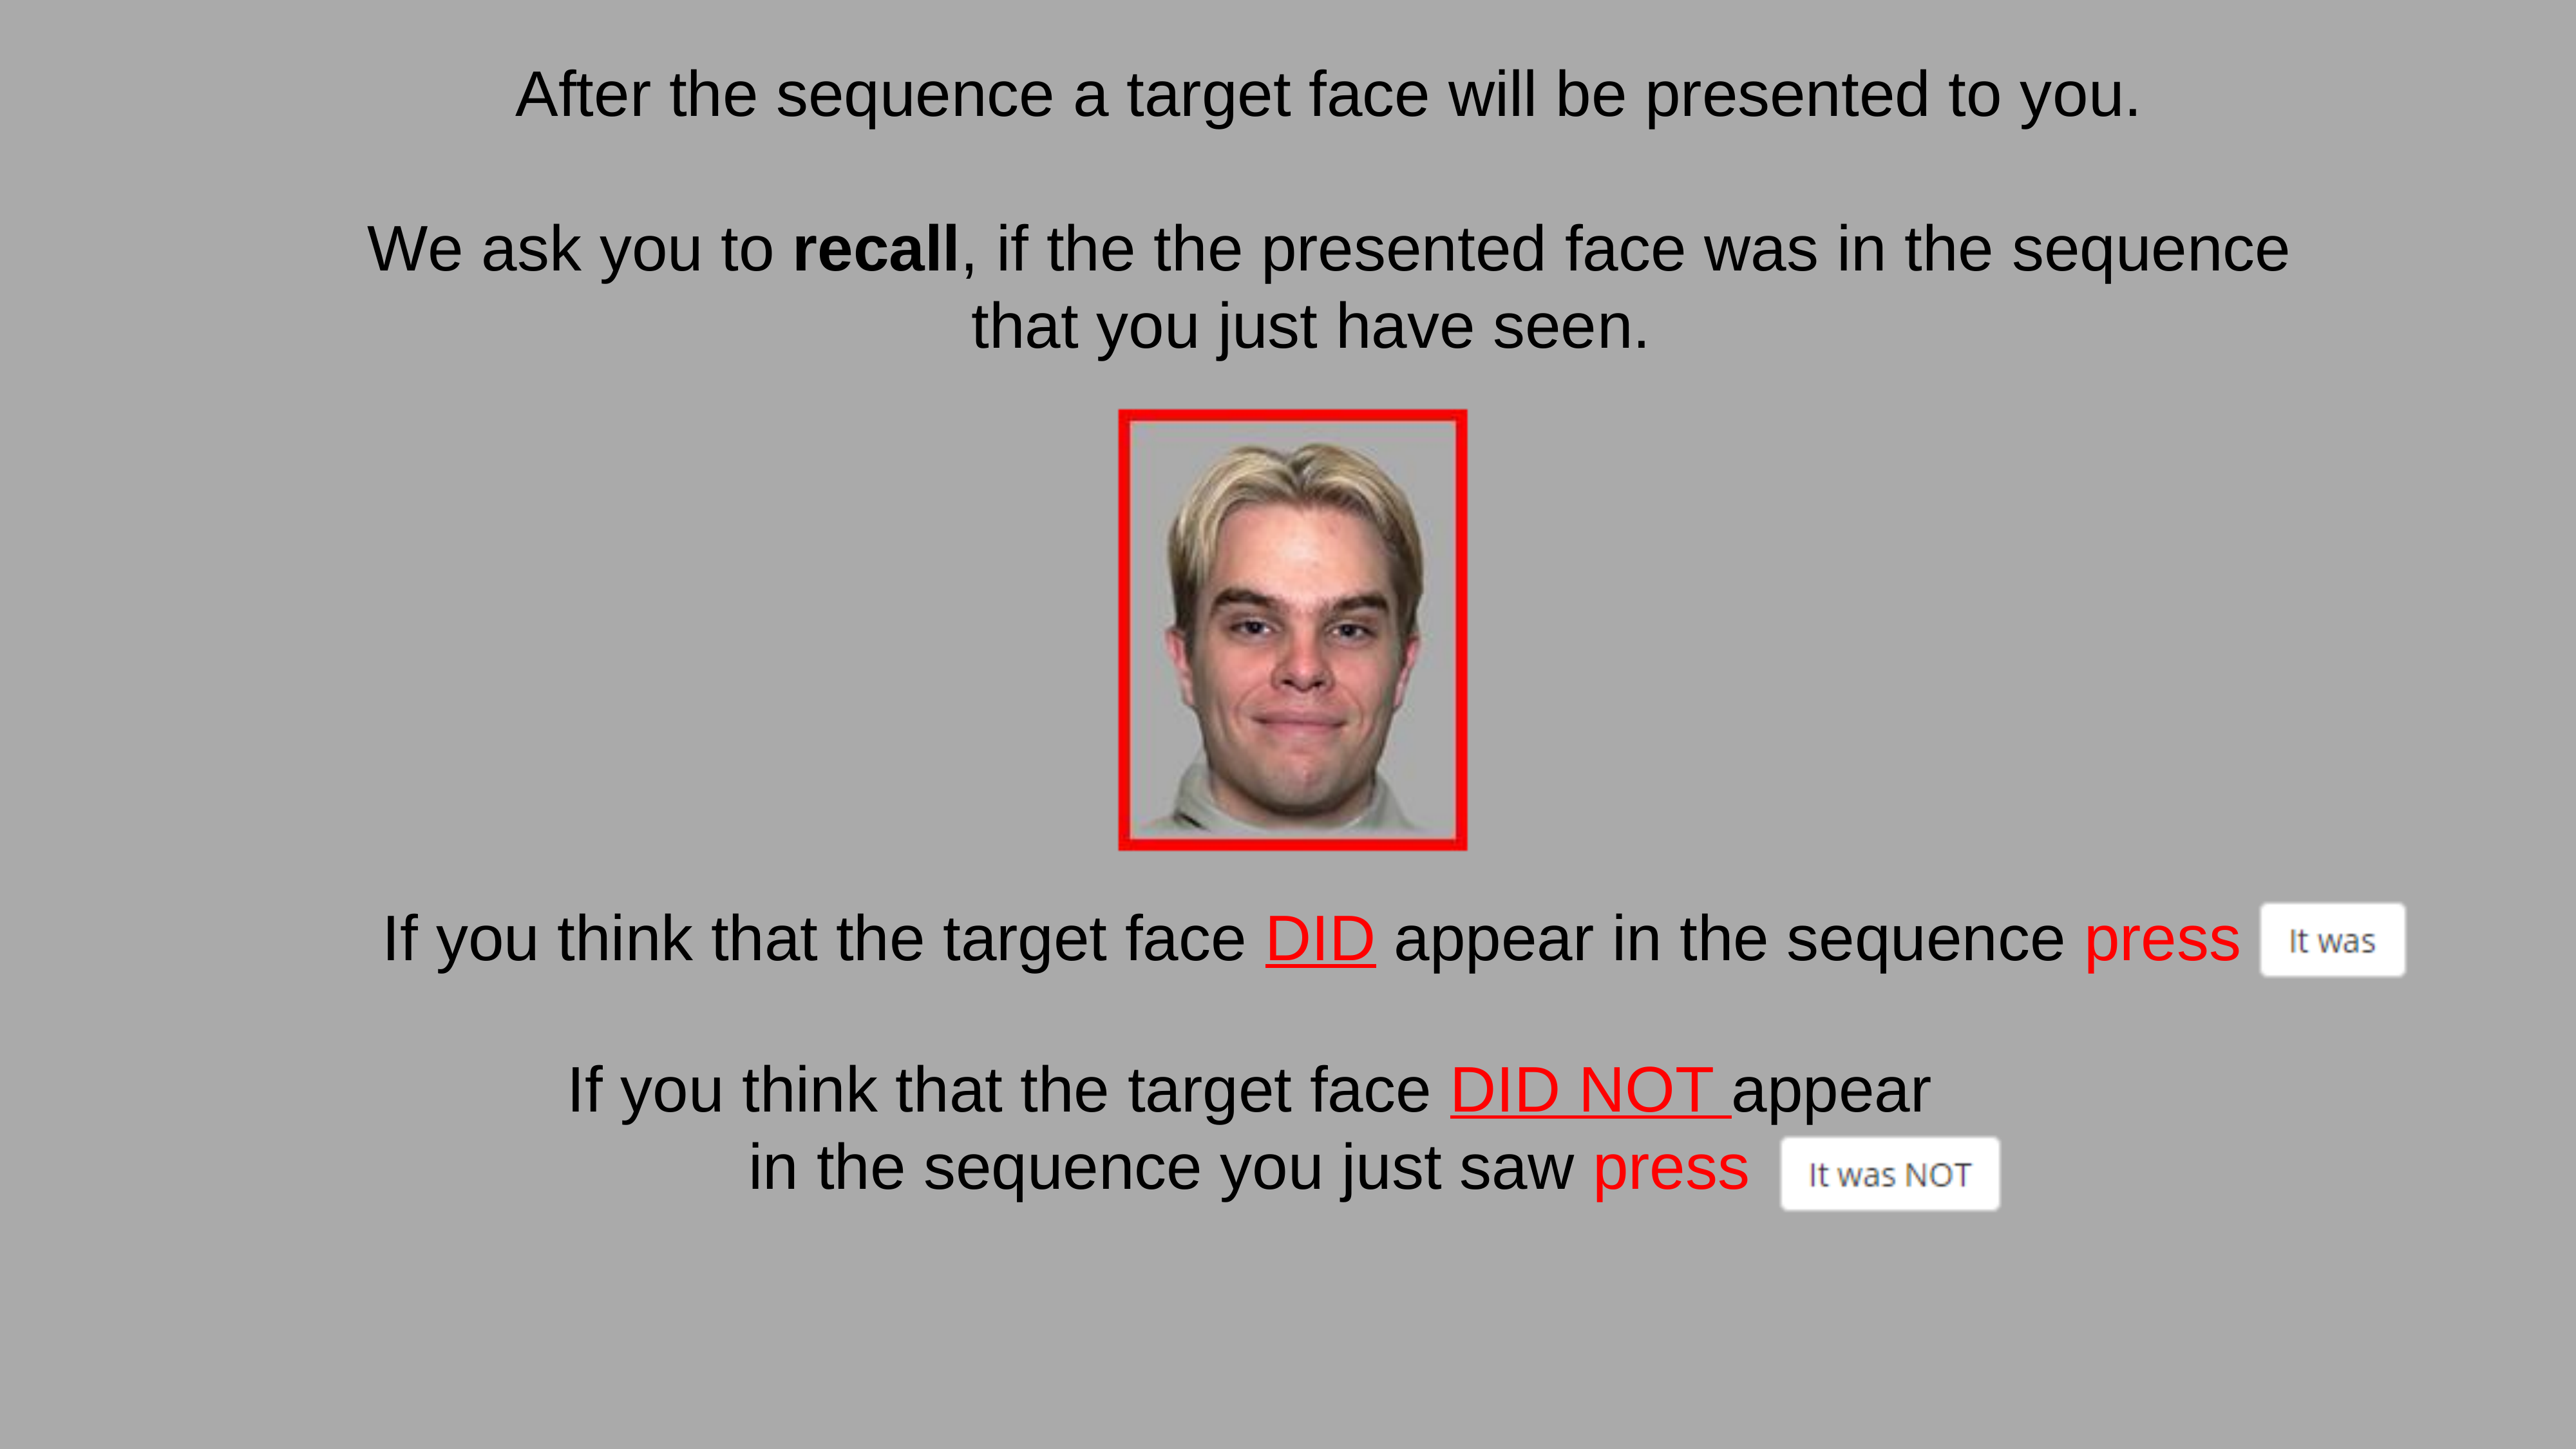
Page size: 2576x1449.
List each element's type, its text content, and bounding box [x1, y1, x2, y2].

text_box After the sequence a target face will be presented to you. We ask you to recall, if the the presented face was in the sequence that you just have seen. [0, 46, 2576, 366]
picture [428, 395, 2148, 857]
text_box If you think that the target face DID NOT appear in the sequence you just saw press [0, 965, 2576, 1245]
text_box If you think that the target face DID appear in the sequence press [373, 891, 2269, 1056]
picture [2248, 891, 2425, 994]
picture [1759, 1133, 2020, 1231]
